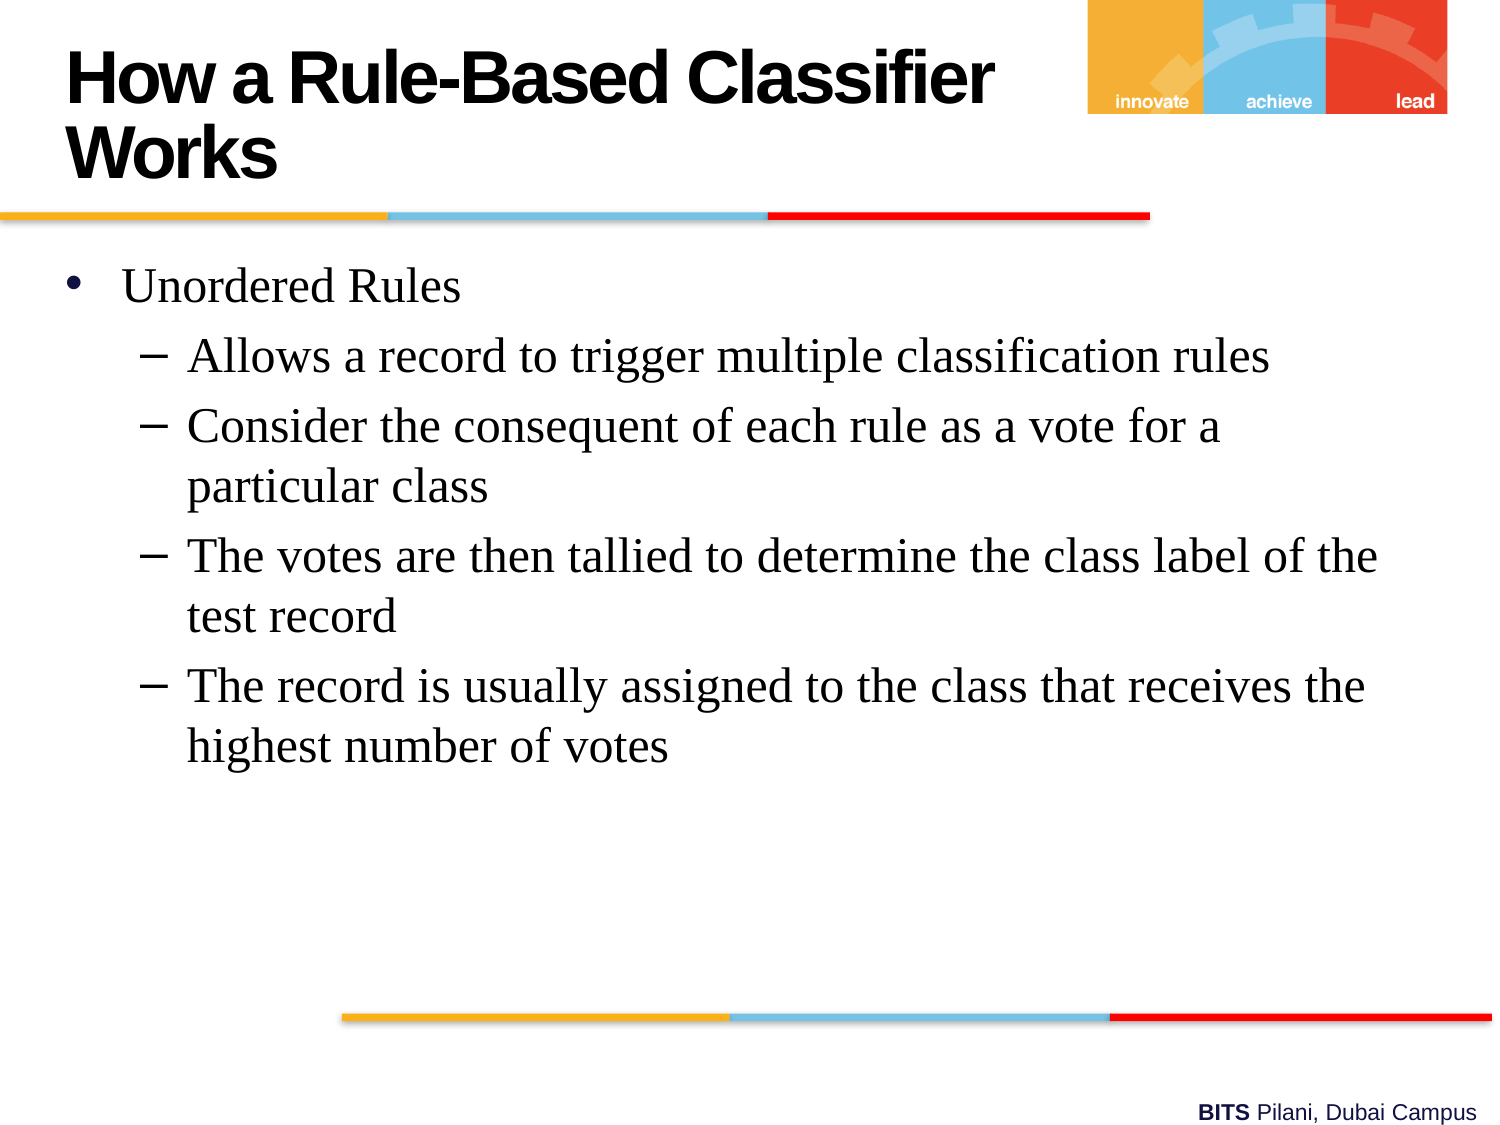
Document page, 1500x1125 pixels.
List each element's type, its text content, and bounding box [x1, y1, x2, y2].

list How a Rule-Based Classifier Works [50, 24, 1088, 213]
picture [1087, 0, 1448, 114]
list Unordered Rules Allows a record to trigger multiple classification rules Consider the consequent of each rule as a vote for a particular class The votes are then tallied to determine the class label of the test record The record is usually assigned to the class that receives the highest number of votes [50, 245, 1400, 988]
